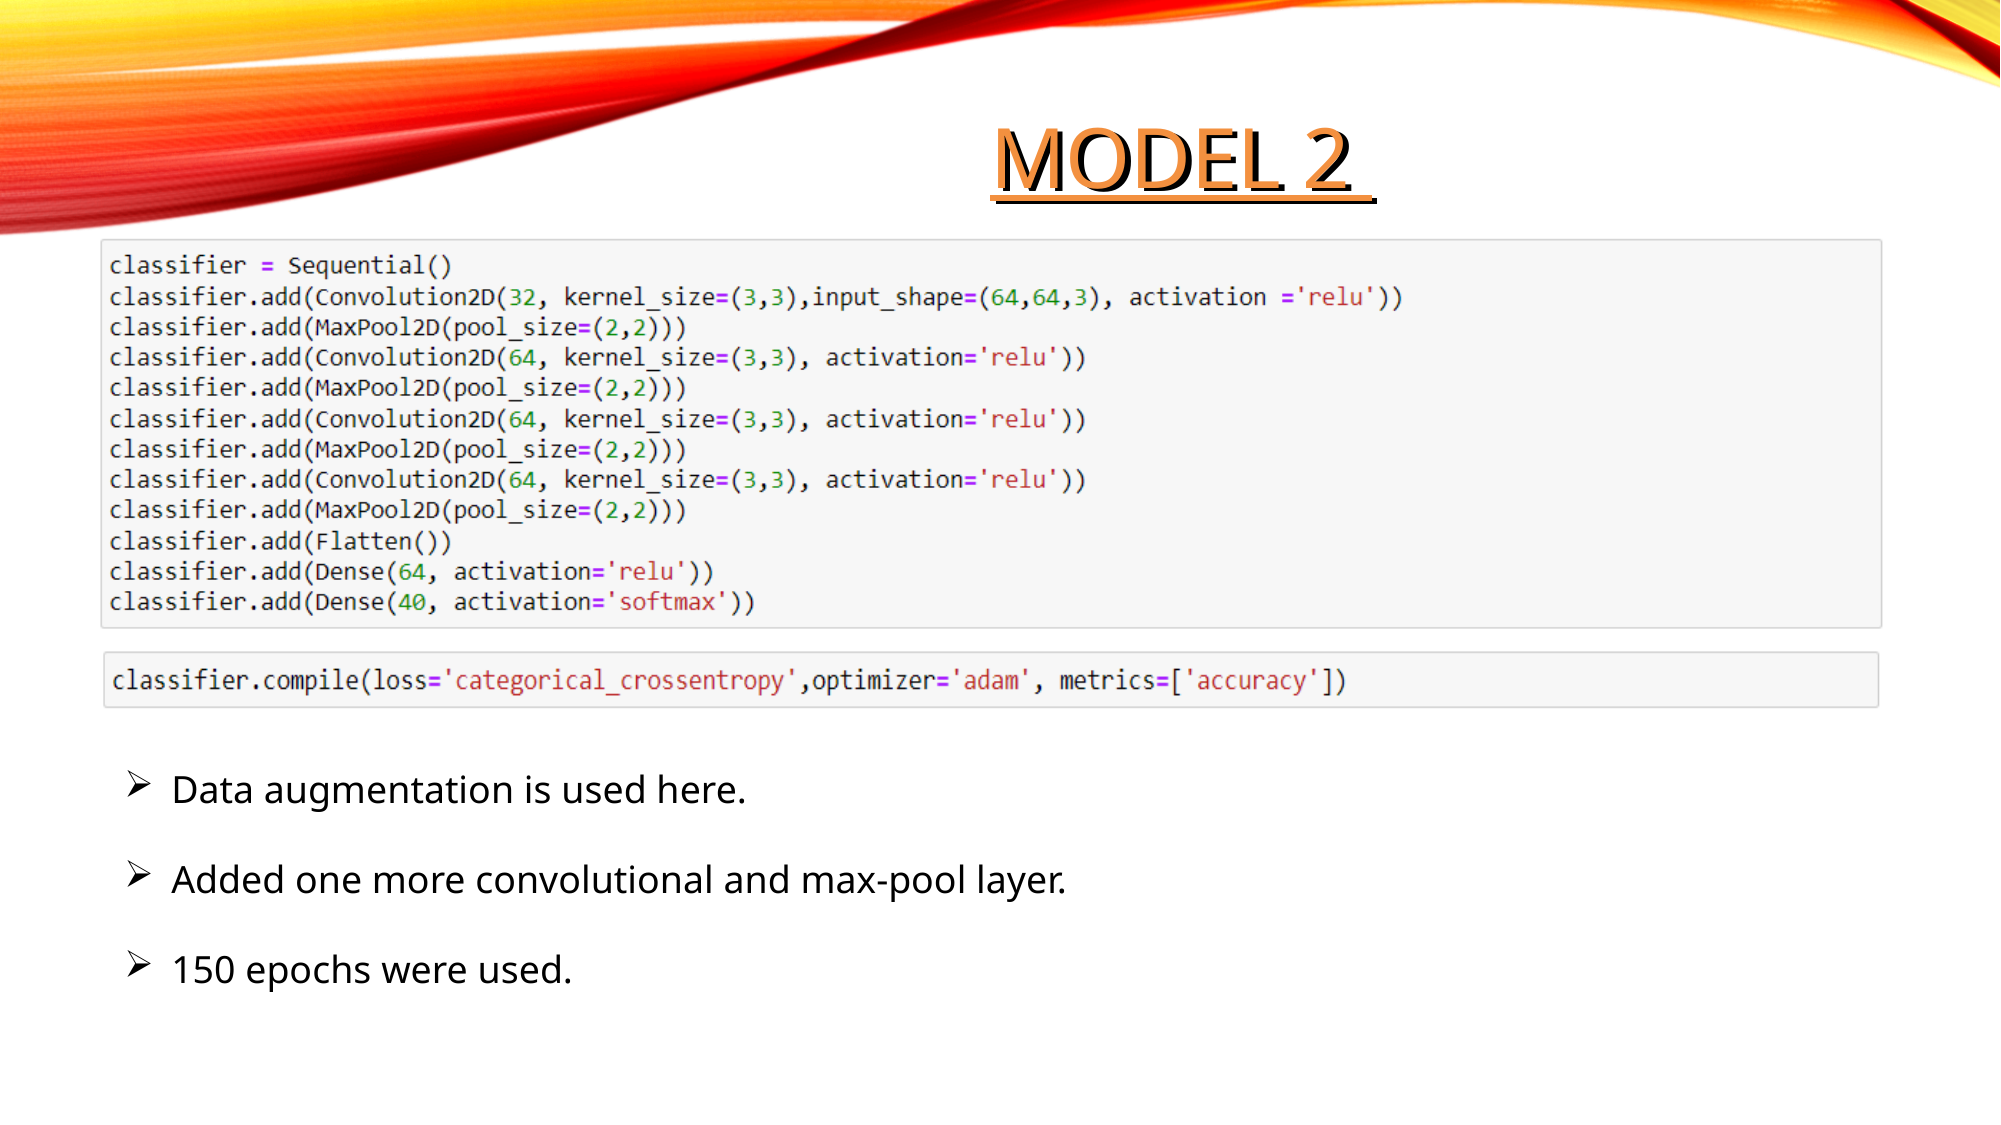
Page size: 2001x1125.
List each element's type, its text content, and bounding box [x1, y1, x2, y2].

text_box Model 2 [474, 55, 1888, 232]
text_box Data augmentation is used here. Added one more convolutional and max-pool layer. 150 epochs were used. [109, 758, 1837, 1125]
title Model 2 [1888, 58, 1893, 232]
picture [0, 0, 2000, 724]
